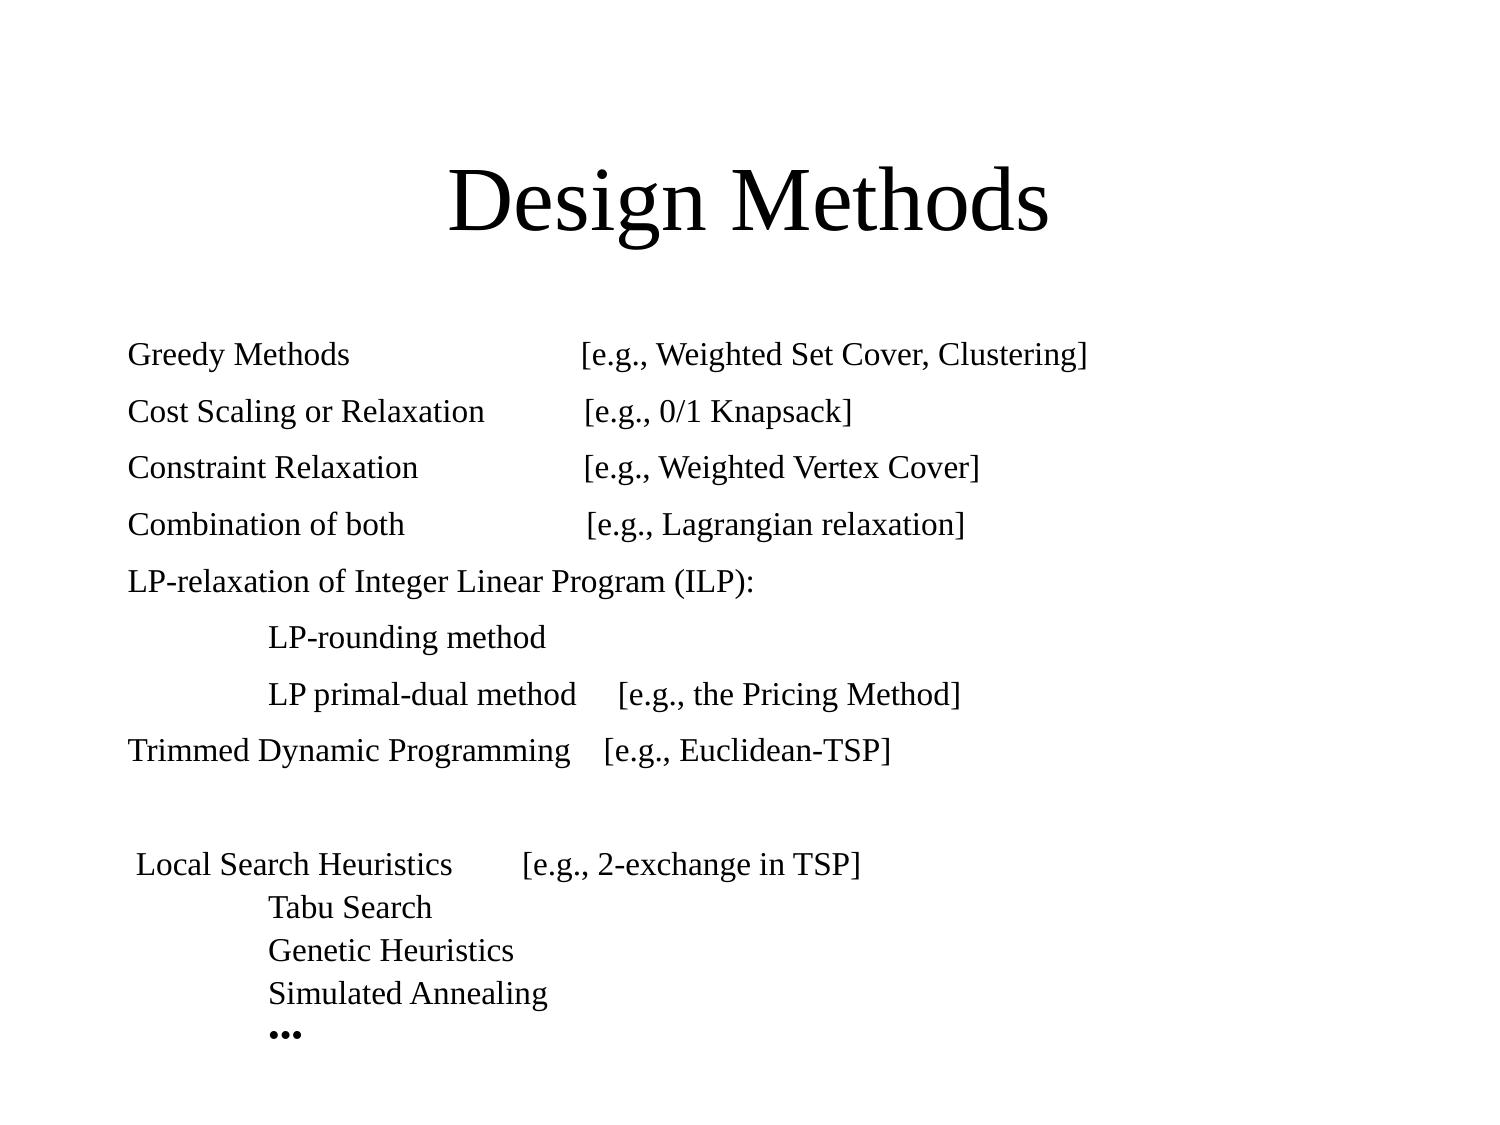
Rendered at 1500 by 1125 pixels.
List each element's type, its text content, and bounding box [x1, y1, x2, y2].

title Design Methods [112, 99, 1388, 288]
list Greedy Methods [e.g., Weighted Set Cover, Clustering] Cost Scaling or Relaxation [e.g., 0/1 Knapsack] Constraint Relaxation [e.g., Weighted Vertex Cover] Combination of both [e.g., Lagrangian relaxation] LP-relaxation of Integer Linear Program (ILP): LP-rounding method LP primal-dual method [e.g., the Pricing Method] Trimmed Dynamic Programming [e.g., Euclidean-TSP] Local Search Heuristics [e.g., 2-exchange in TSP] Tabu Search Genetic Heuristics Simulated Annealing ••• [112, 324, 1388, 1001]
